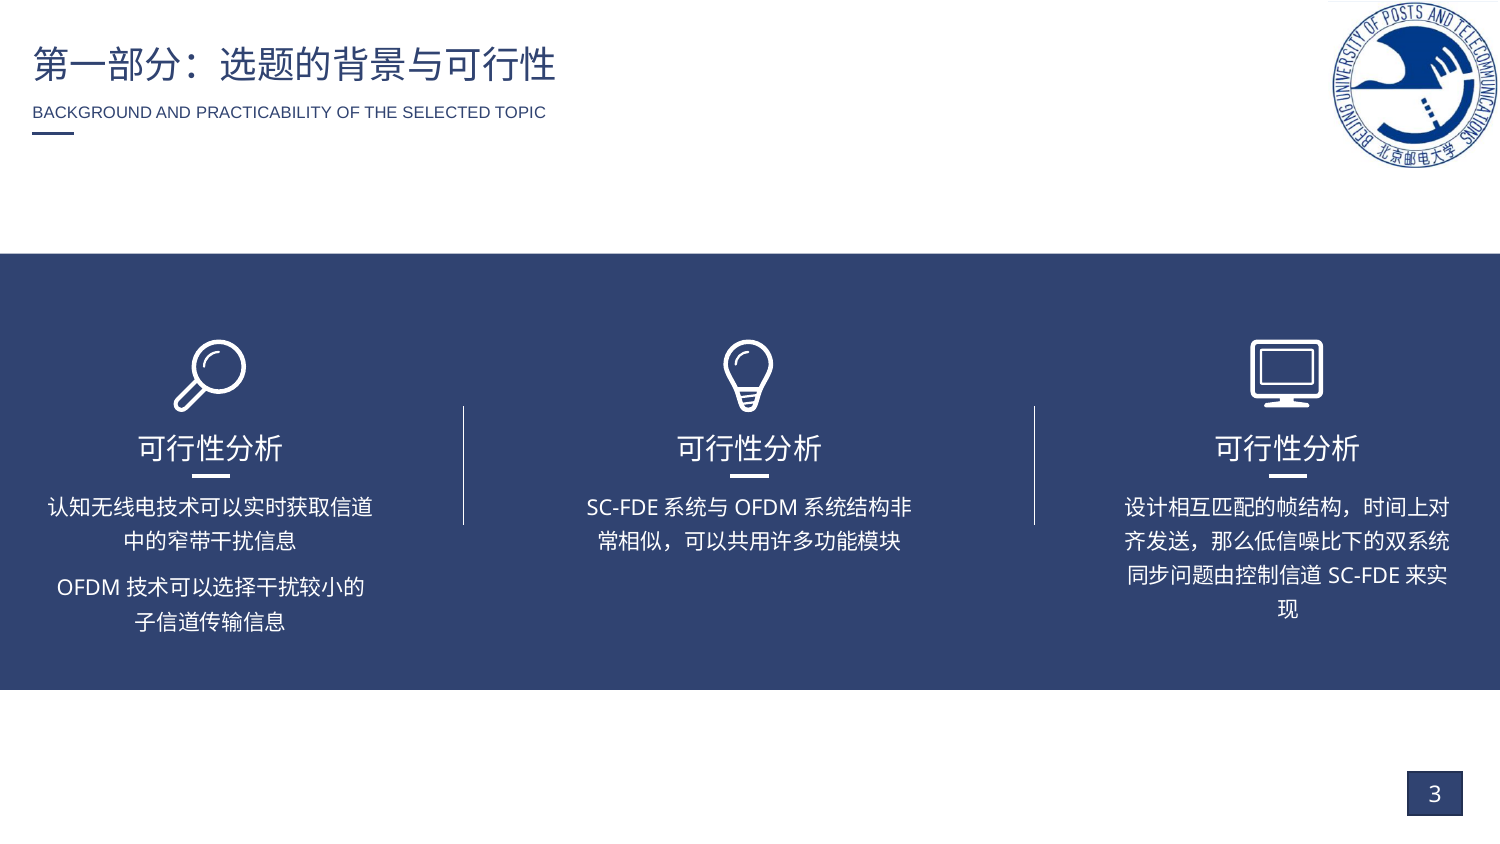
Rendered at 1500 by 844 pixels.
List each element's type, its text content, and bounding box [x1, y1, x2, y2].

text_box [173, 339, 246, 413]
text_box SC-FDE系统与OFDM系统结构非常相似，可以共用许多功能模块 [569, 478, 930, 561]
text_box 3 [1407, 771, 1463, 816]
text_box [0, 253, 1500, 691]
picture [1327, 1, 1498, 168]
text_box 设计相互匹配的帧结构，时间上对齐发送，那么低信噪比下的双系统同步问题由控制信道SC-FDE来实现 [1108, 478, 1468, 630]
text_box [1250, 339, 1324, 408]
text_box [723, 339, 774, 413]
text_box 认知无线电技术可以实时获取信道中的窄带干扰信息 OFDM技术可以选择干扰较小的子信道传输信息 [31, 478, 391, 642]
text_box 可行性分析 [105, 423, 317, 473]
text_box 可行性分析 [1182, 423, 1393, 473]
text_box 第一部分：选题的背景与可行性 [17, 33, 573, 94]
text_box BACKGROUND AND PRACTICABILITY OF THE SELECTED TOPIC [18, 94, 562, 129]
text_box 可行性分析 [644, 423, 855, 473]
